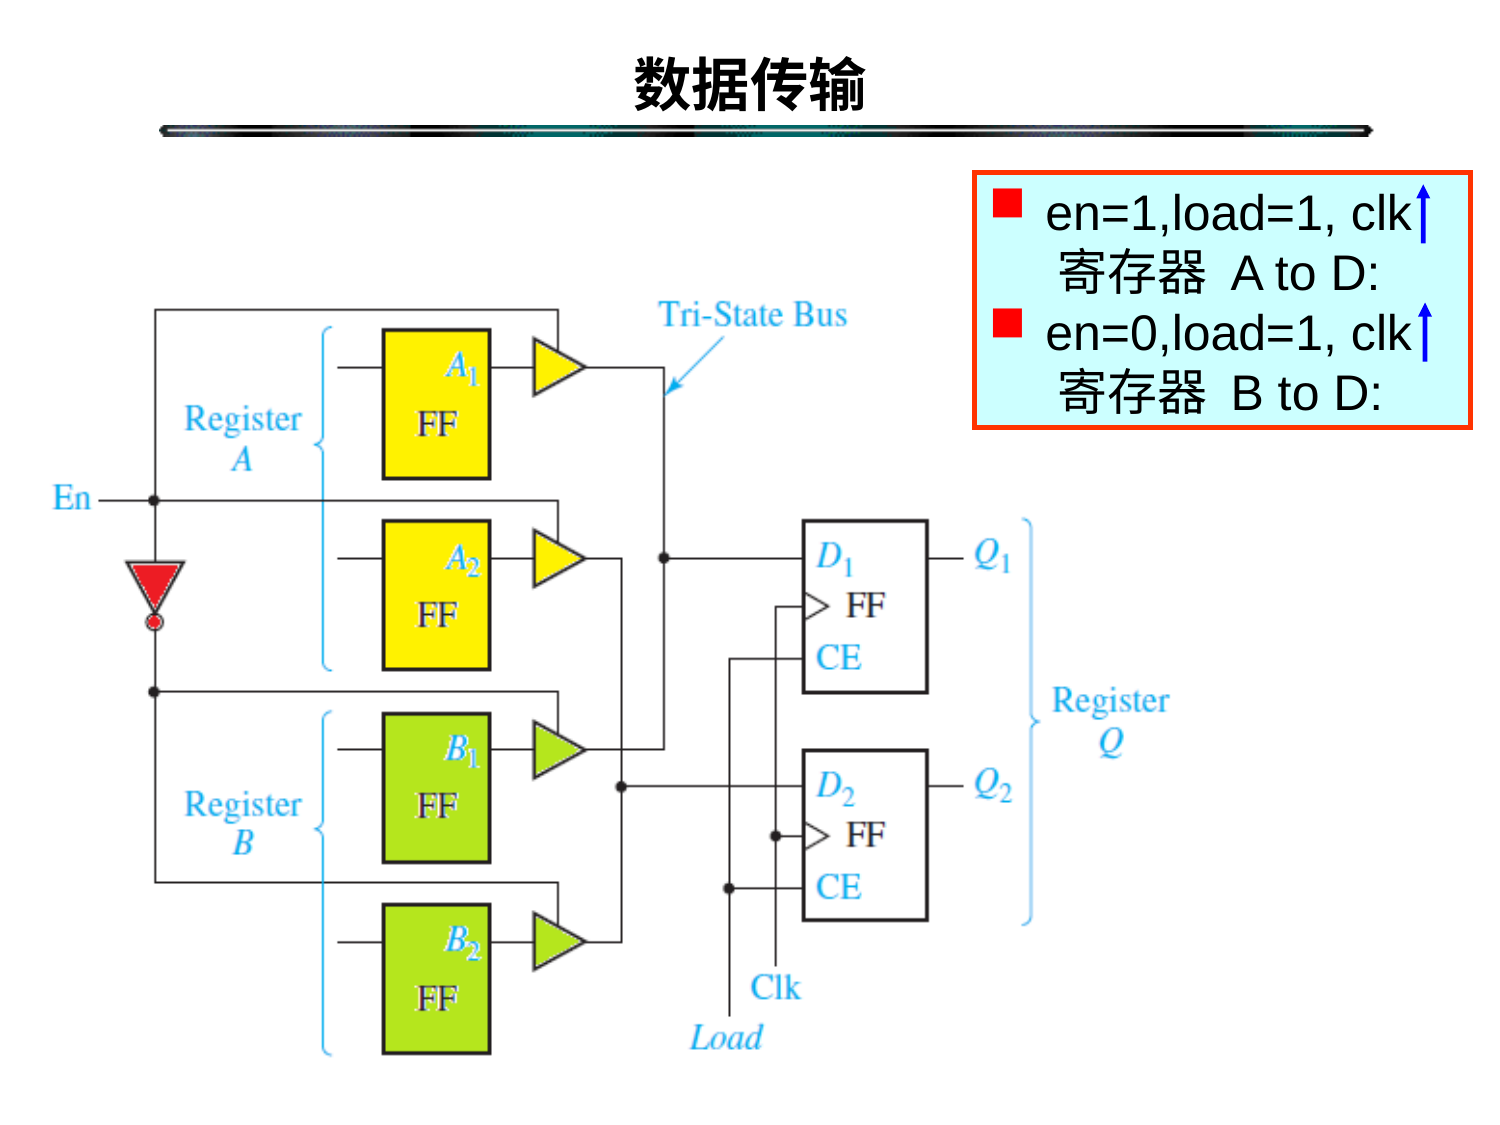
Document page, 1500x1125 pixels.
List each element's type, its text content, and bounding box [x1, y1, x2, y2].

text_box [974, 172, 1471, 431]
picture [159, 125, 1377, 138]
picture [42, 290, 1176, 1071]
text_box 数据传输 [0, 40, 1500, 126]
